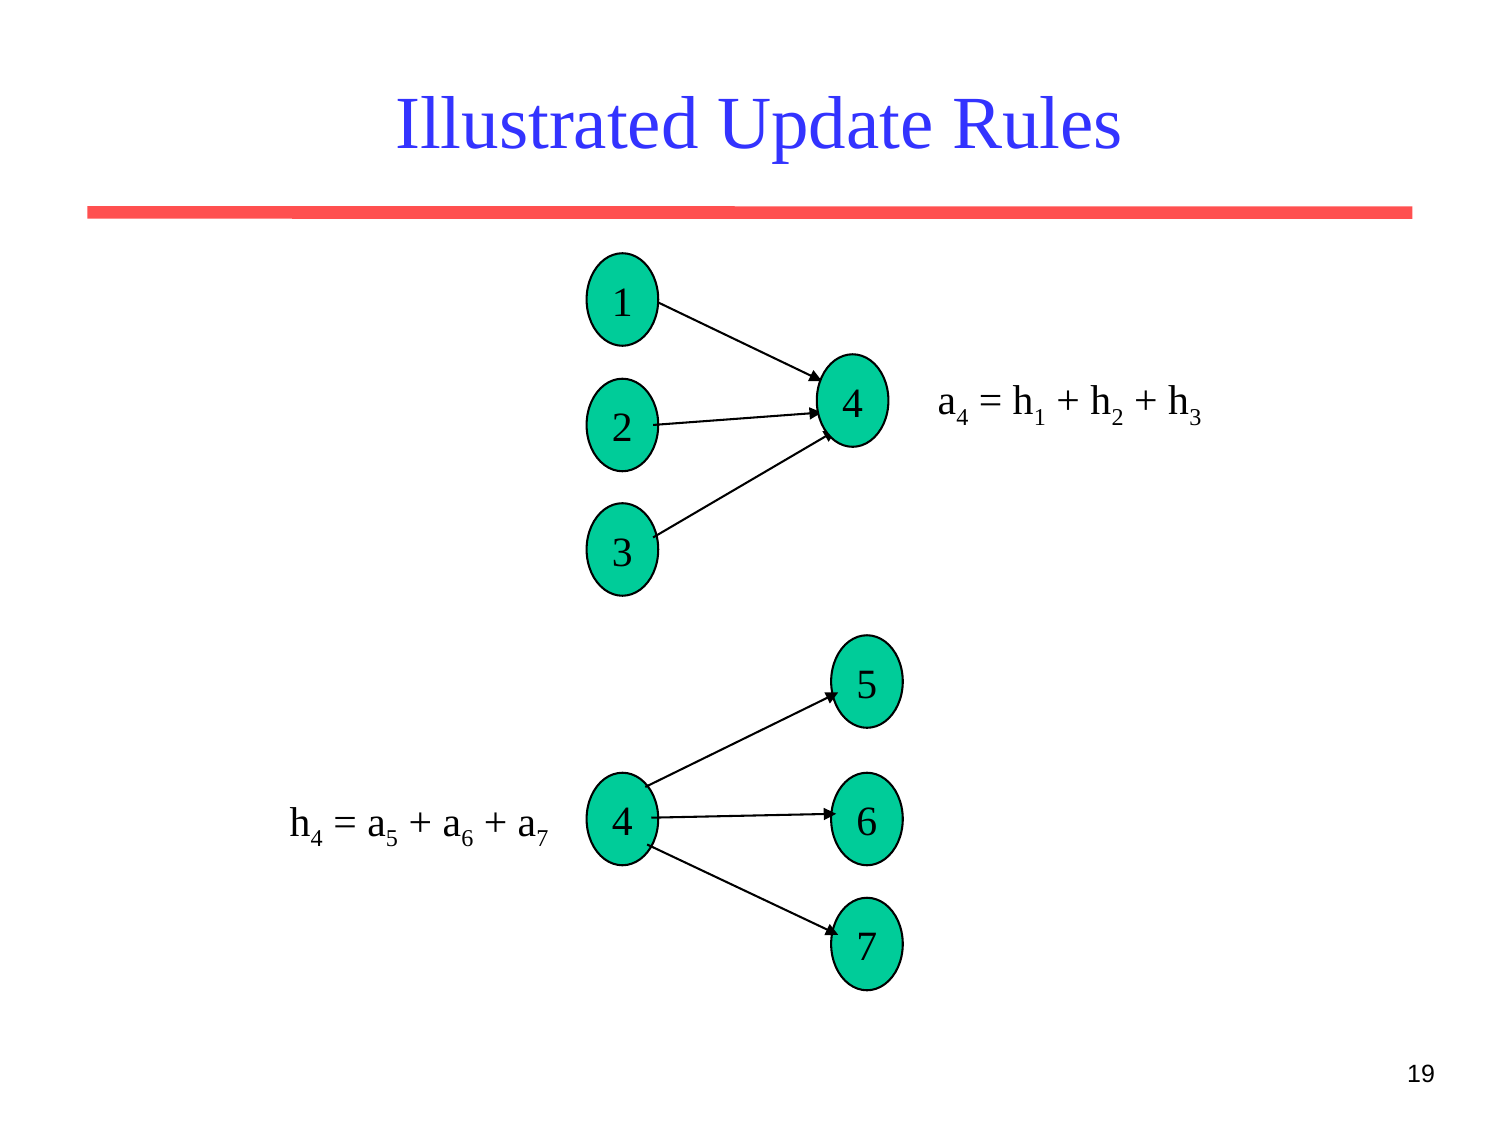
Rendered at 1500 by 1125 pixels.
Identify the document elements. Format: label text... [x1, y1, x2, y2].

text_box [651, 807, 837, 821]
text_box [653, 407, 818, 426]
slide_number 19 [1137, 1049, 1451, 1125]
title Illustrated Update Rules [112, 37, 1388, 200]
text_box 4 [586, 772, 659, 866]
text_box 7 [831, 897, 903, 991]
text_box [653, 430, 831, 538]
text_box 1 [586, 253, 659, 346]
text_box h4 = a5 + a6 + a7 [274, 786, 564, 910]
text_box 6 [831, 772, 903, 866]
text_box 4 [816, 354, 889, 447]
text_box 2 [586, 378, 659, 472]
text_box a4 = h1 + h2 + h3 [922, 365, 1217, 438]
text_box [659, 302, 820, 382]
text_box 5 [831, 635, 903, 728]
text_box 3 [586, 503, 659, 596]
text_box [647, 844, 839, 936]
text_box [645, 692, 839, 788]
